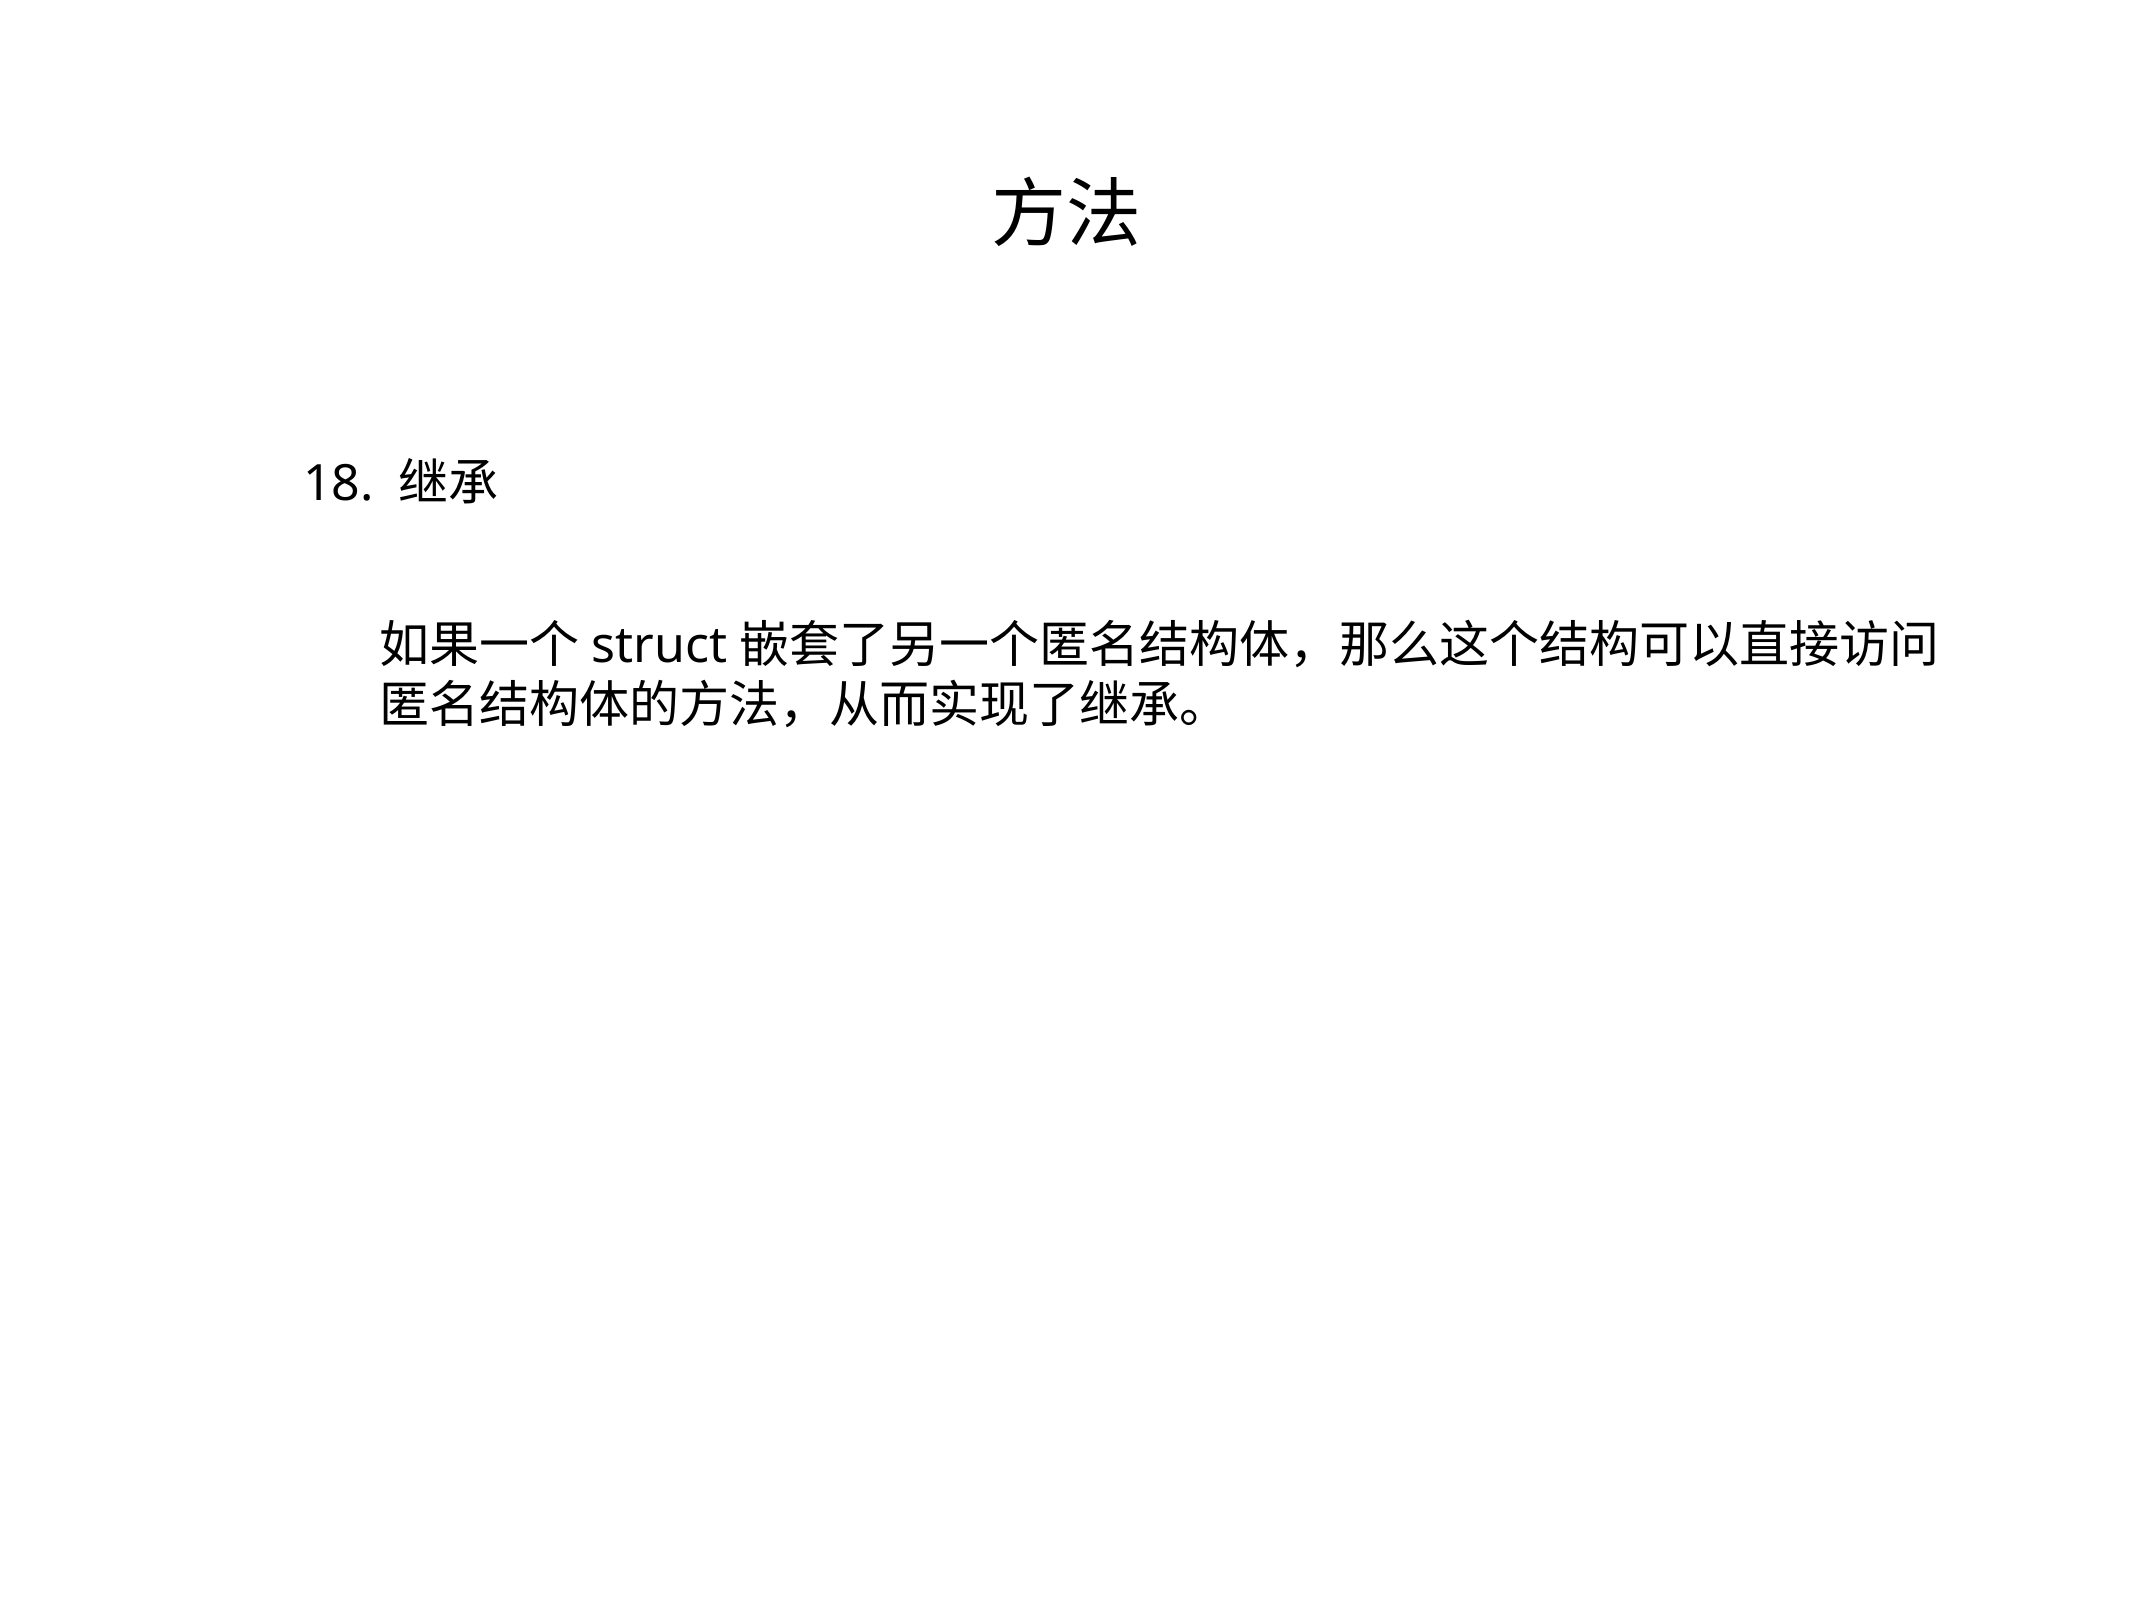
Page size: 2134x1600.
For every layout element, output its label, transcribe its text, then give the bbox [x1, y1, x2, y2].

text_box 18. 继承 [294, 442, 508, 579]
text_box 方法 [983, 157, 1150, 264]
text_box 如果一个struct嵌套了另一个匿名结构体，那么这个结构可以直接访问 匿名结构体的方法，从而实现了继承。 [371, 604, 1948, 742]
